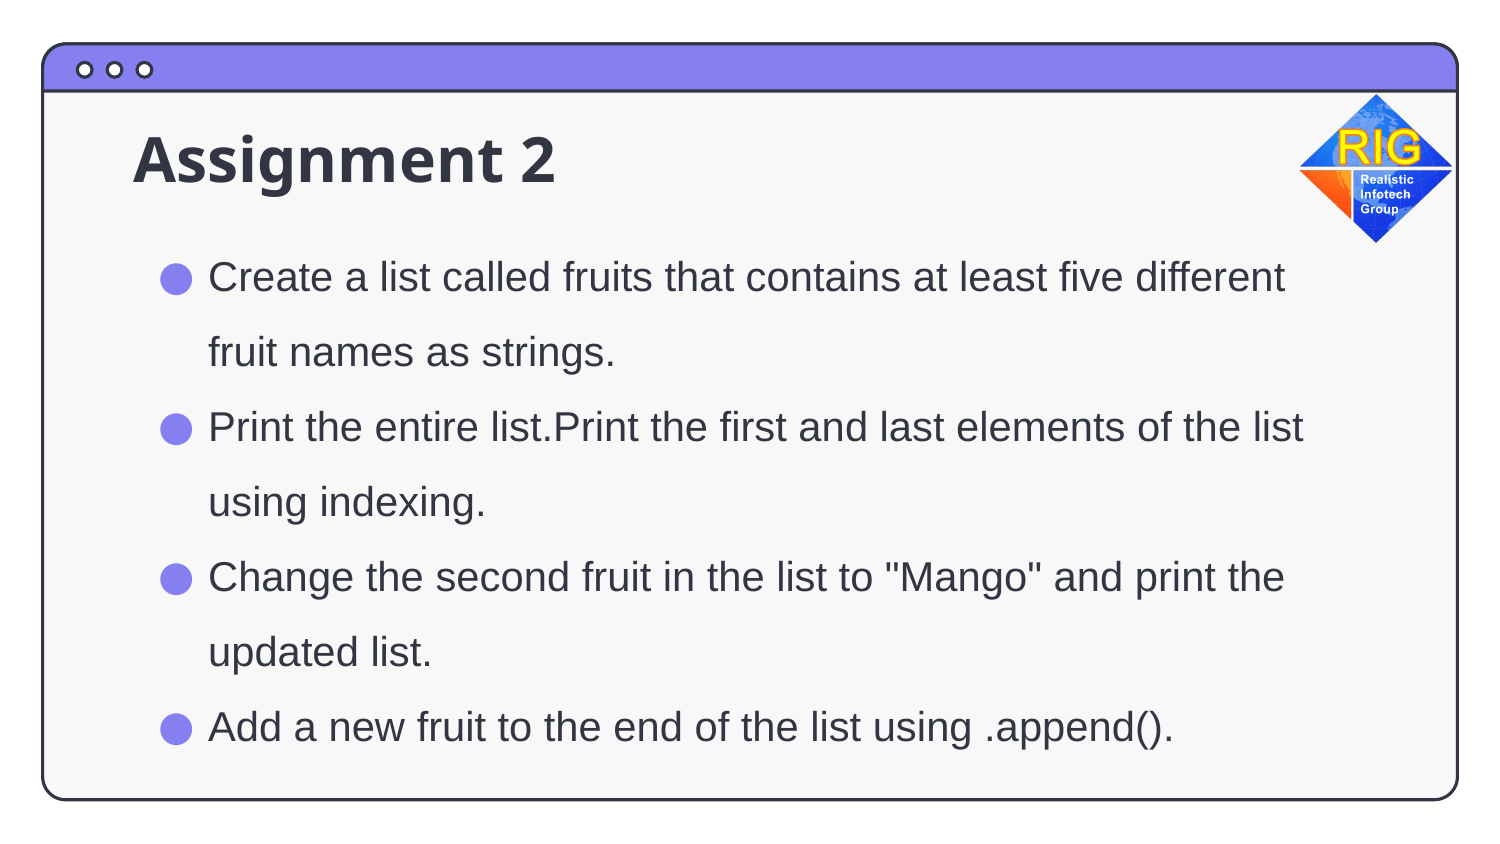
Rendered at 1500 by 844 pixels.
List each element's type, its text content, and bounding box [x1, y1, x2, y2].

picture [1299, 92, 1453, 246]
text_box [725, 396, 775, 447]
list Create a list called fruits that contains at least five different fruit names as strings. Print the entire list.Print the first and last elements of the list using indexing. Change the second fruit in the list to "Mango" and print the updated list. Add a new fruit to the end of the list using .append(). [118, 209, 1382, 788]
title Assignment 2 [118, 93, 1296, 188]
